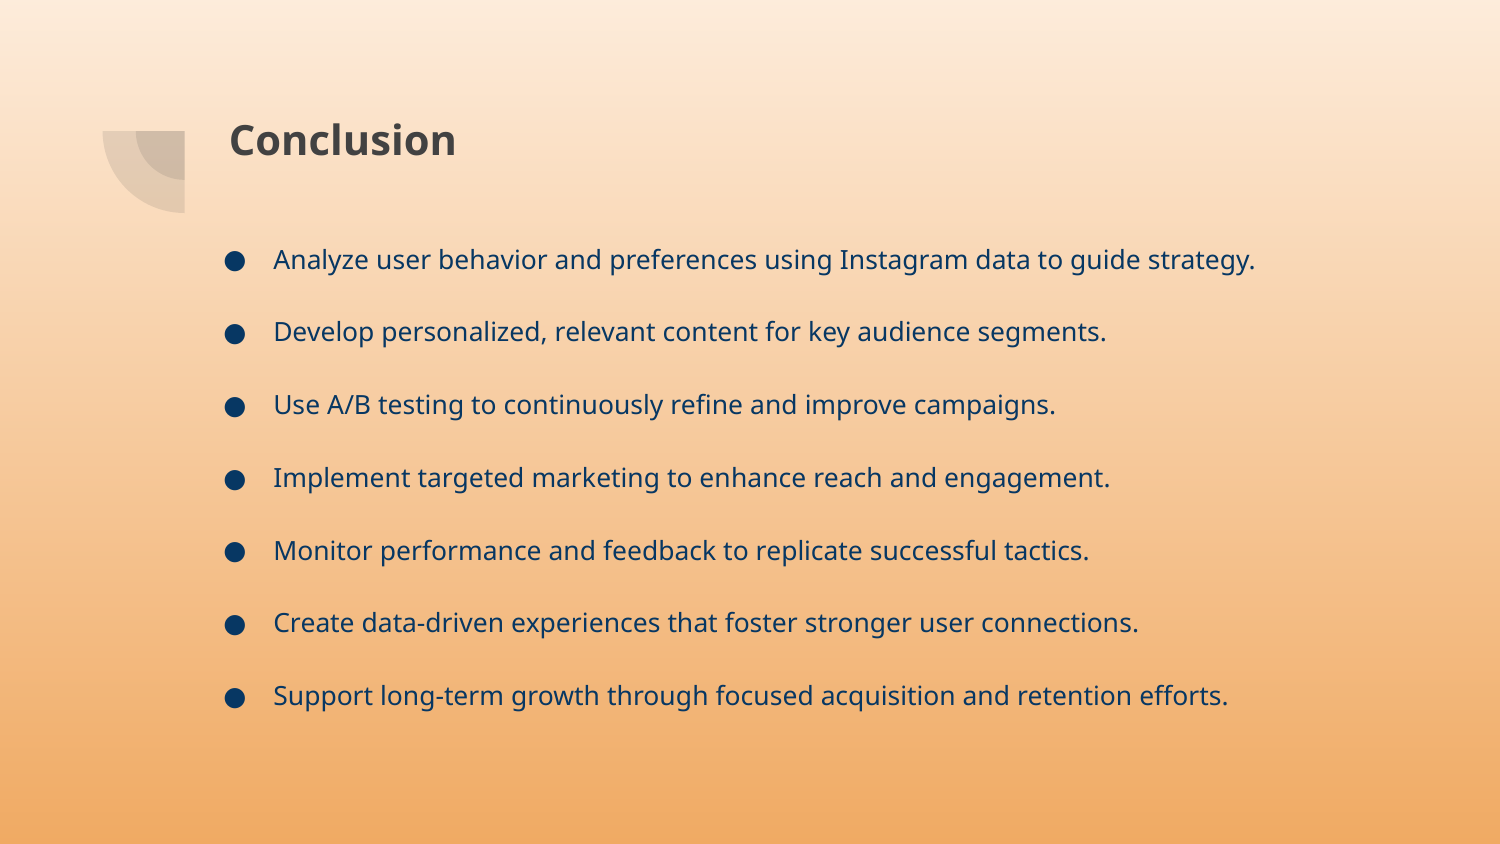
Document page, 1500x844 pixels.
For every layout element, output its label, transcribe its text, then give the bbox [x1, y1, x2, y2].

list Analyze user behavior and preferences using Instagram data to guide strategy. Develop personalized, relevant content for key audience segments. Use A/B testing to continuously refine and improve campaigns. Implement targeted marketing to enhance reach and engagement. Monitor performance and feedback to replicate successful tactics. Create data-driven experiences that foster stronger user connections. Support long-term growth through focused acquisition and retention efforts. [184, 166, 1294, 728]
title Conclusion [213, 98, 1368, 263]
